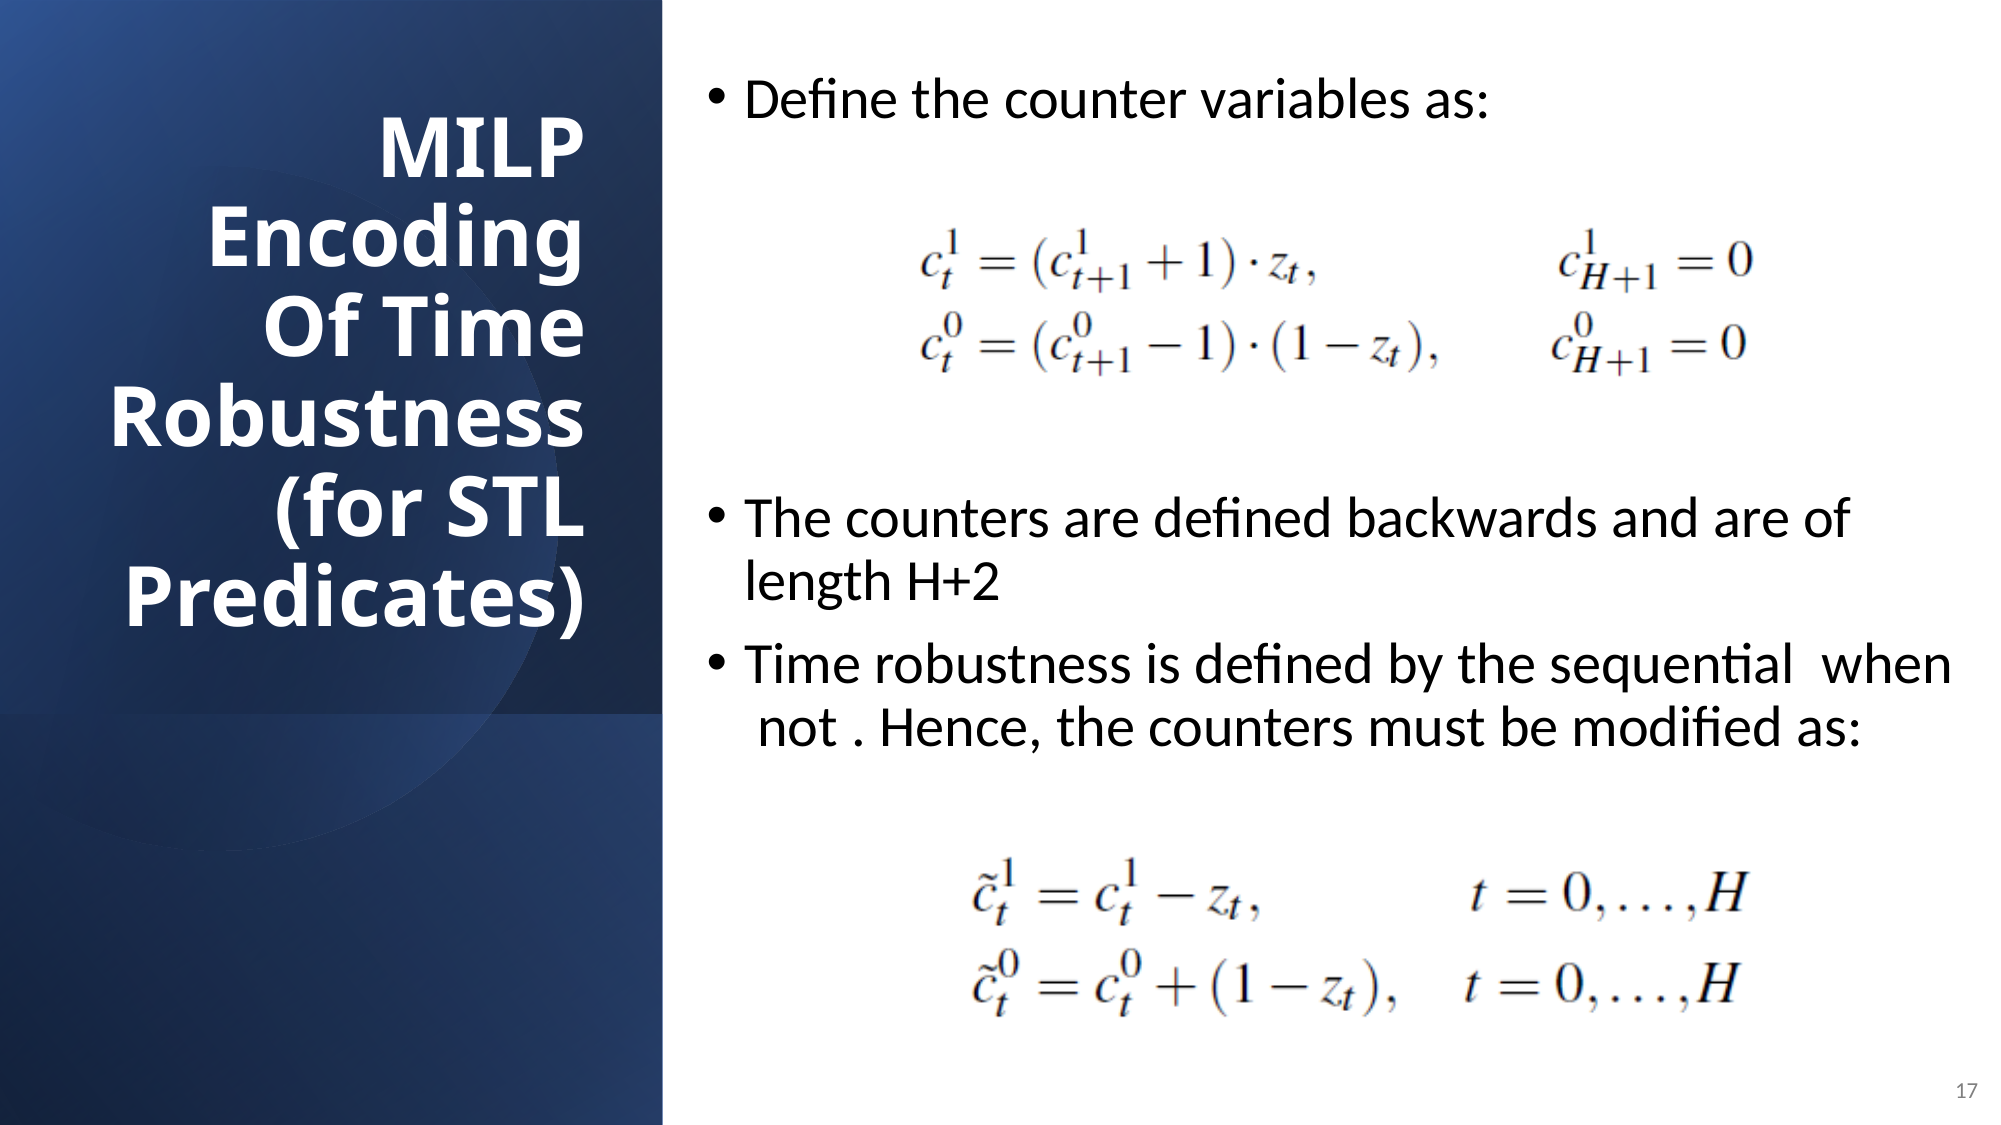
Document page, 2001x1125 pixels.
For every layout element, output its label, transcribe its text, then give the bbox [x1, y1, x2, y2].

text_box [663, 0, 2000, 1125]
title MILP Encoding Of Time Robustness (for STL Predicates) [76, 96, 602, 652]
picture [915, 835, 1792, 1042]
picture [838, 199, 1829, 406]
slide_number 17 [1920, 1058, 1994, 1119]
text_box [0, 0, 663, 1124]
